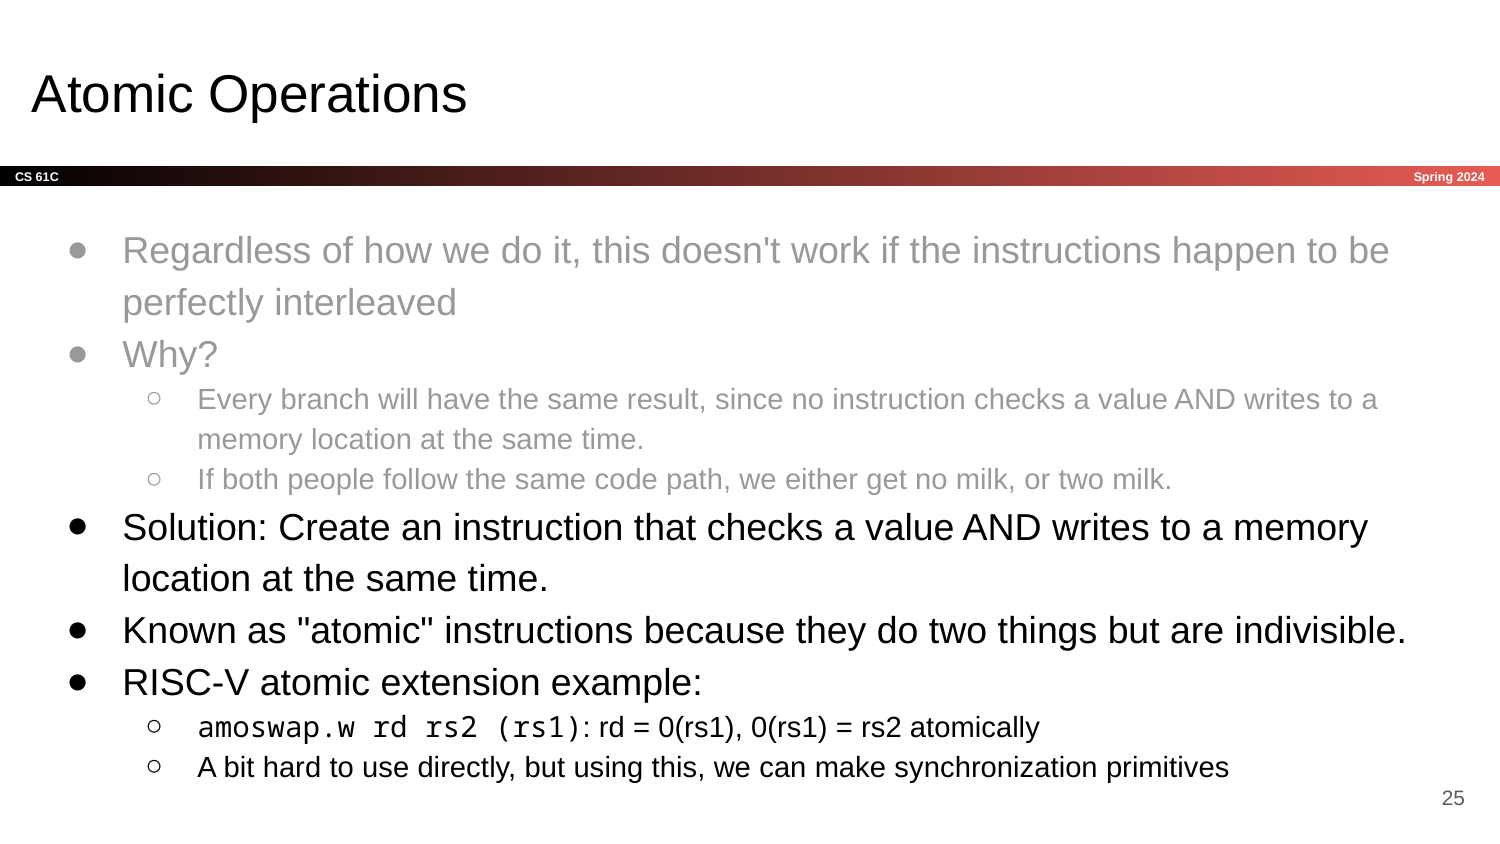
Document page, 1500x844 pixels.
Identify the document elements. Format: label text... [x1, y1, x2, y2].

title Atomic Operations [16, 44, 1415, 139]
slide_number ‹#› [1389, 764, 1480, 830]
list Regardless of how we do it, this doesn't work if the instructions happen to be perfectly interleaved Why? Every branch will have the same result, since no instruction checks a value AND writes to a memory location at the same time. If both people follow the same code path, we either get no milk, or two milk. Solution: Create an instruction that checks a value AND writes to a memory location at the same time. Known as "atomic" instructions because they do two things but are indivisible. RISC-V atomic extension example: amoswap.w rd rs2 (rs1): rd = 0(rs1), 0(rs1) = rs2 atomically A bit hard to use directly, but using this, we can make synchronization primitives [32, 204, 1431, 823]
